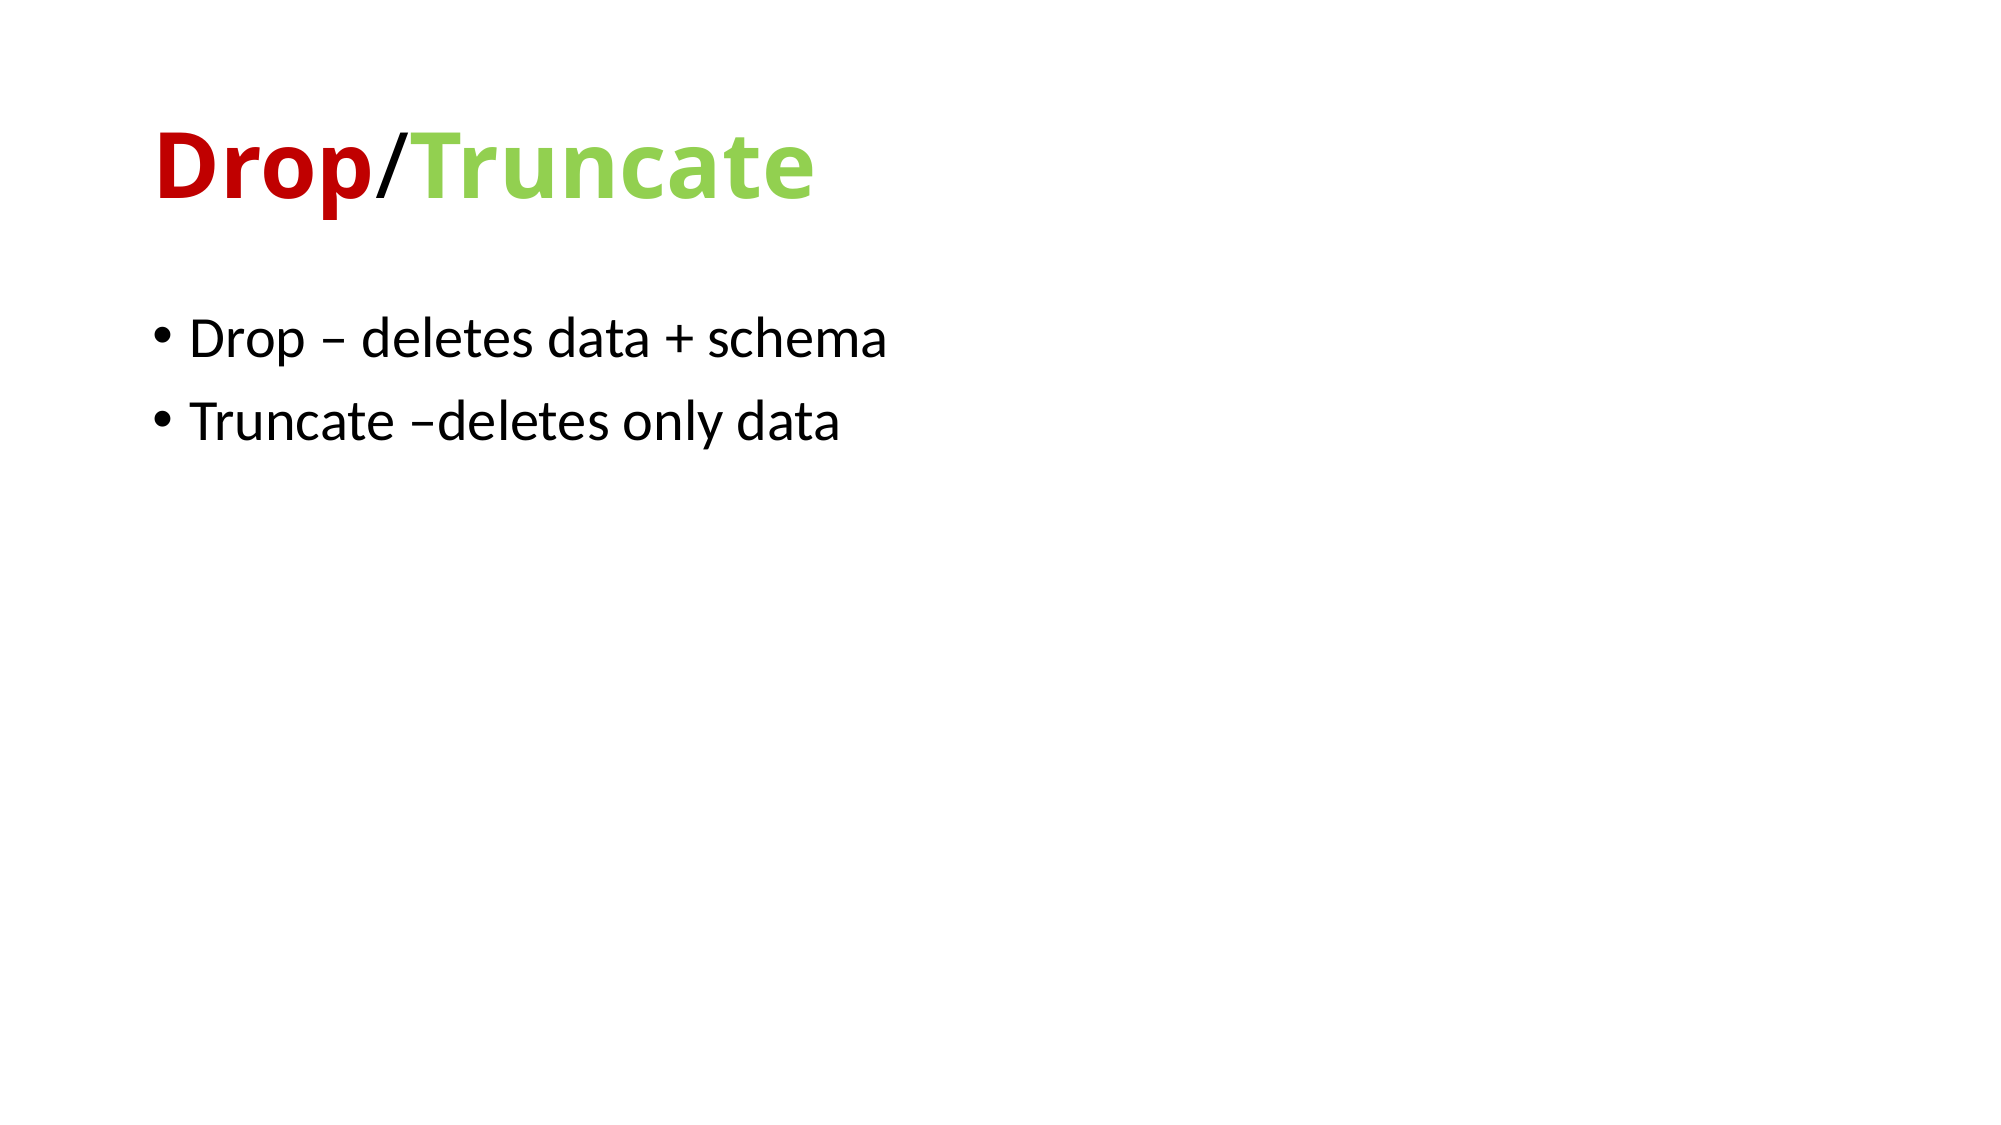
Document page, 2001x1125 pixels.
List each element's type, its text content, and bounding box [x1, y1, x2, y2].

title Drop/Truncate [137, 59, 1863, 278]
list Drop – deletes data + schema Truncate –deletes only data [137, 299, 1863, 1014]
